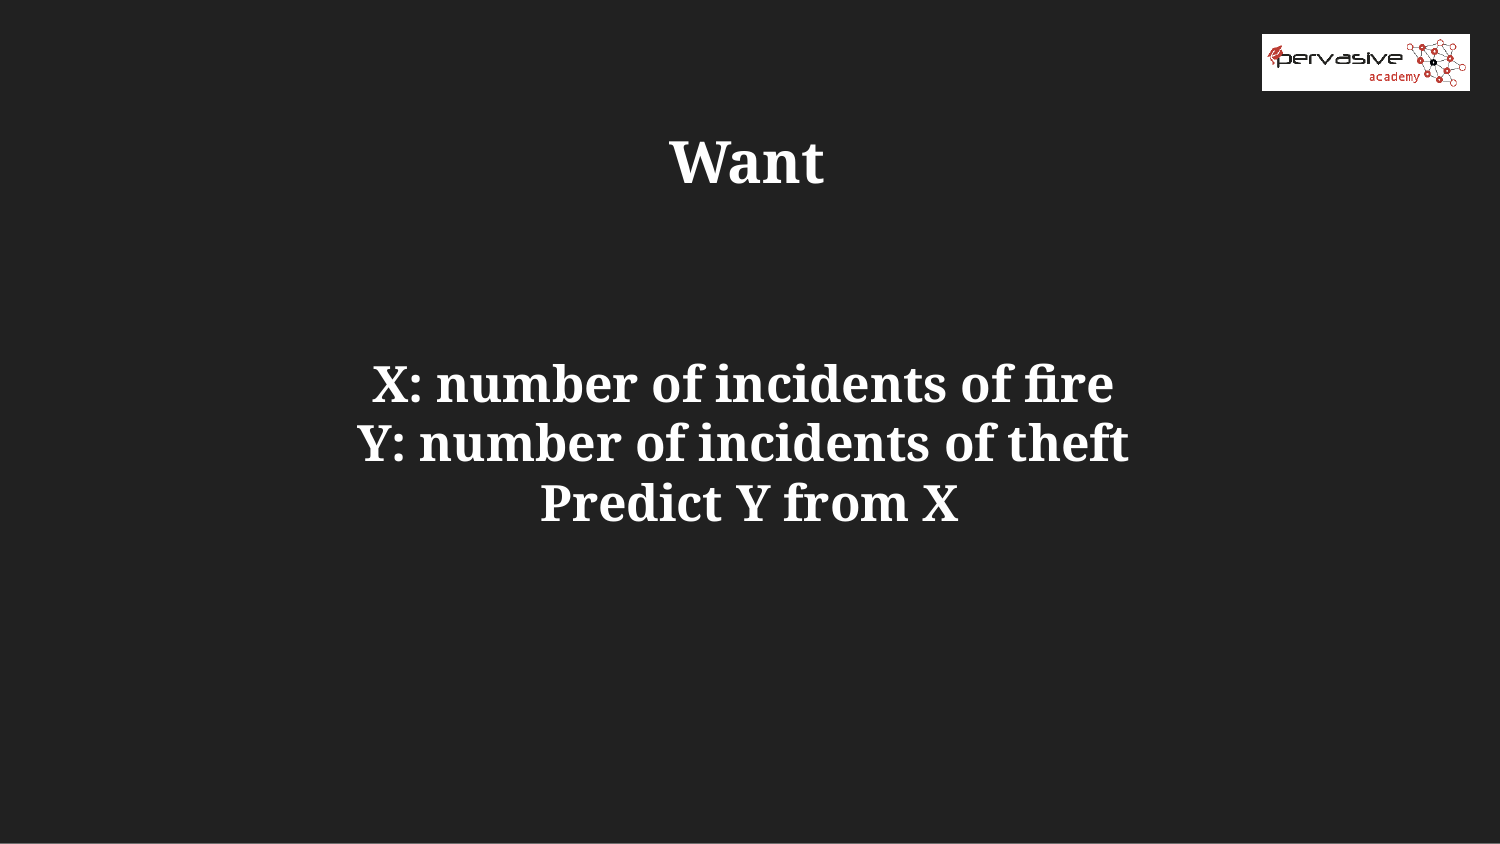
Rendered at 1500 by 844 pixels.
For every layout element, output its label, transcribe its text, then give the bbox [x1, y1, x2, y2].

text_box X: number of incidents of fire Y: number of incidents of theft Predict Y from X [354, 348, 1145, 532]
picture [1262, 34, 1470, 91]
text_box Want [667, 122, 836, 195]
